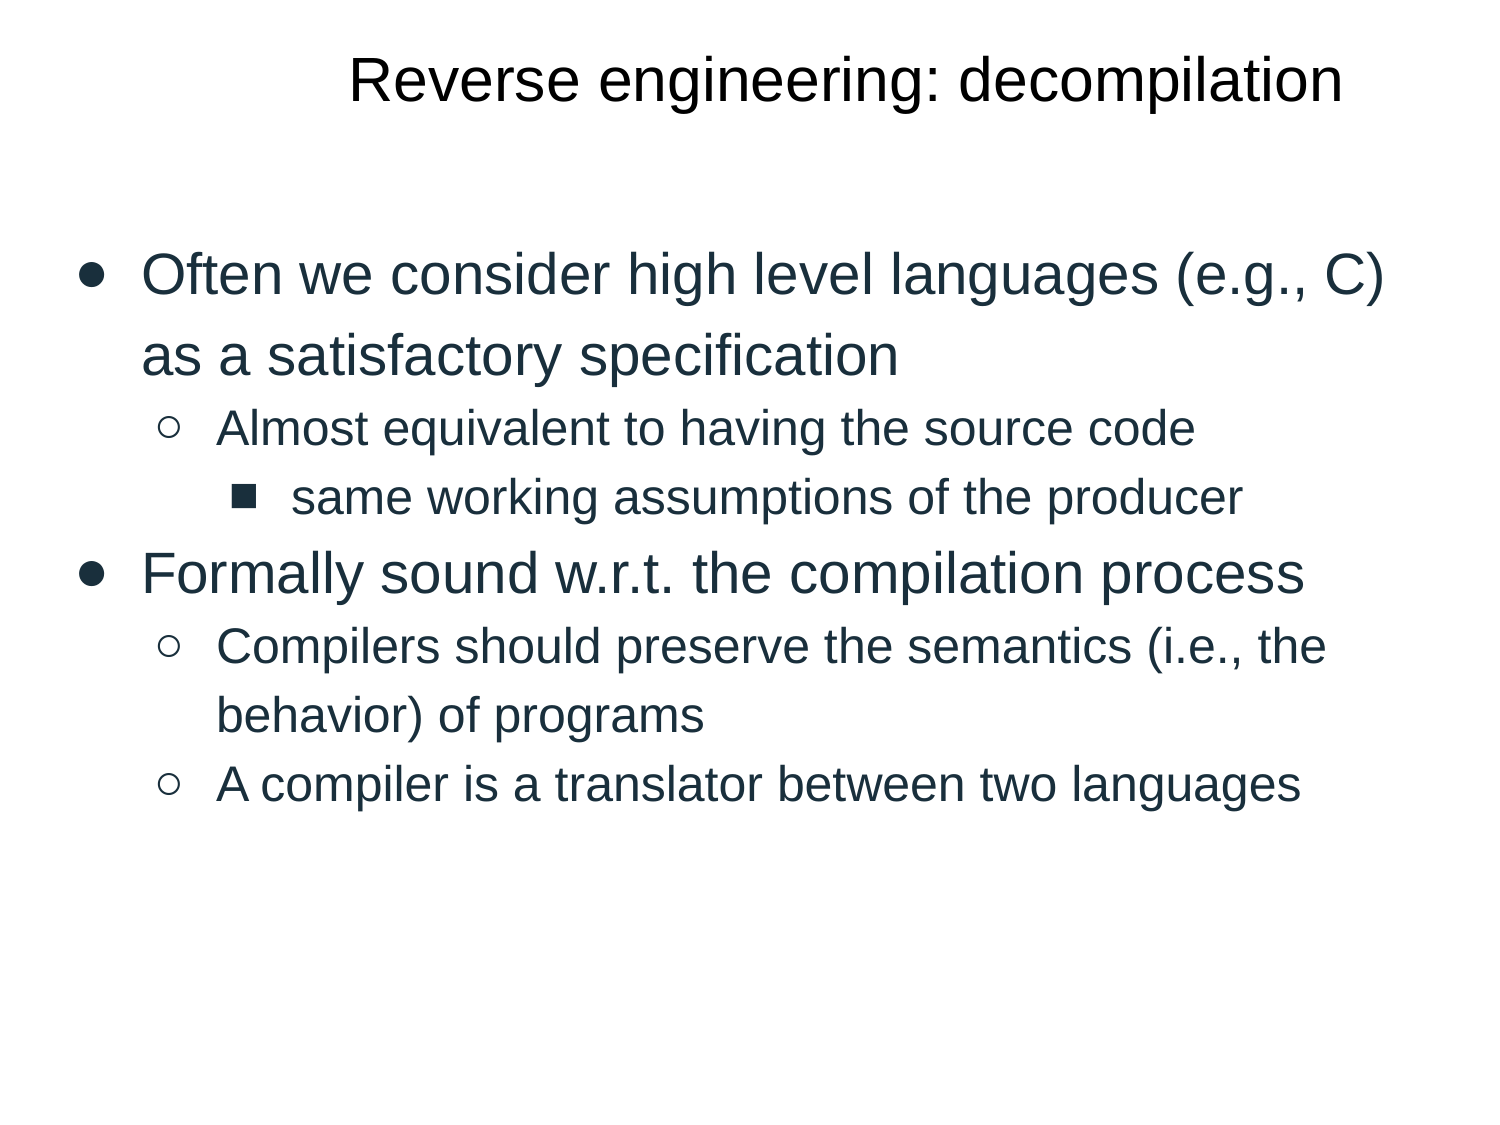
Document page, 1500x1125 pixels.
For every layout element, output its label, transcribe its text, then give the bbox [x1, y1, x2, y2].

list Often we consider high level languages (e.g., C) as a satisfactory specification Almost equivalent to having the source code same working assumptions of the producer Formally sound w.r.t. the compilation process Compilers should preserve the semantics (i.e., the behavior) of programs A compiler is a translator between two languages [51, 211, 1449, 1000]
title Reverse engineering: decompilation [333, 24, 1449, 150]
